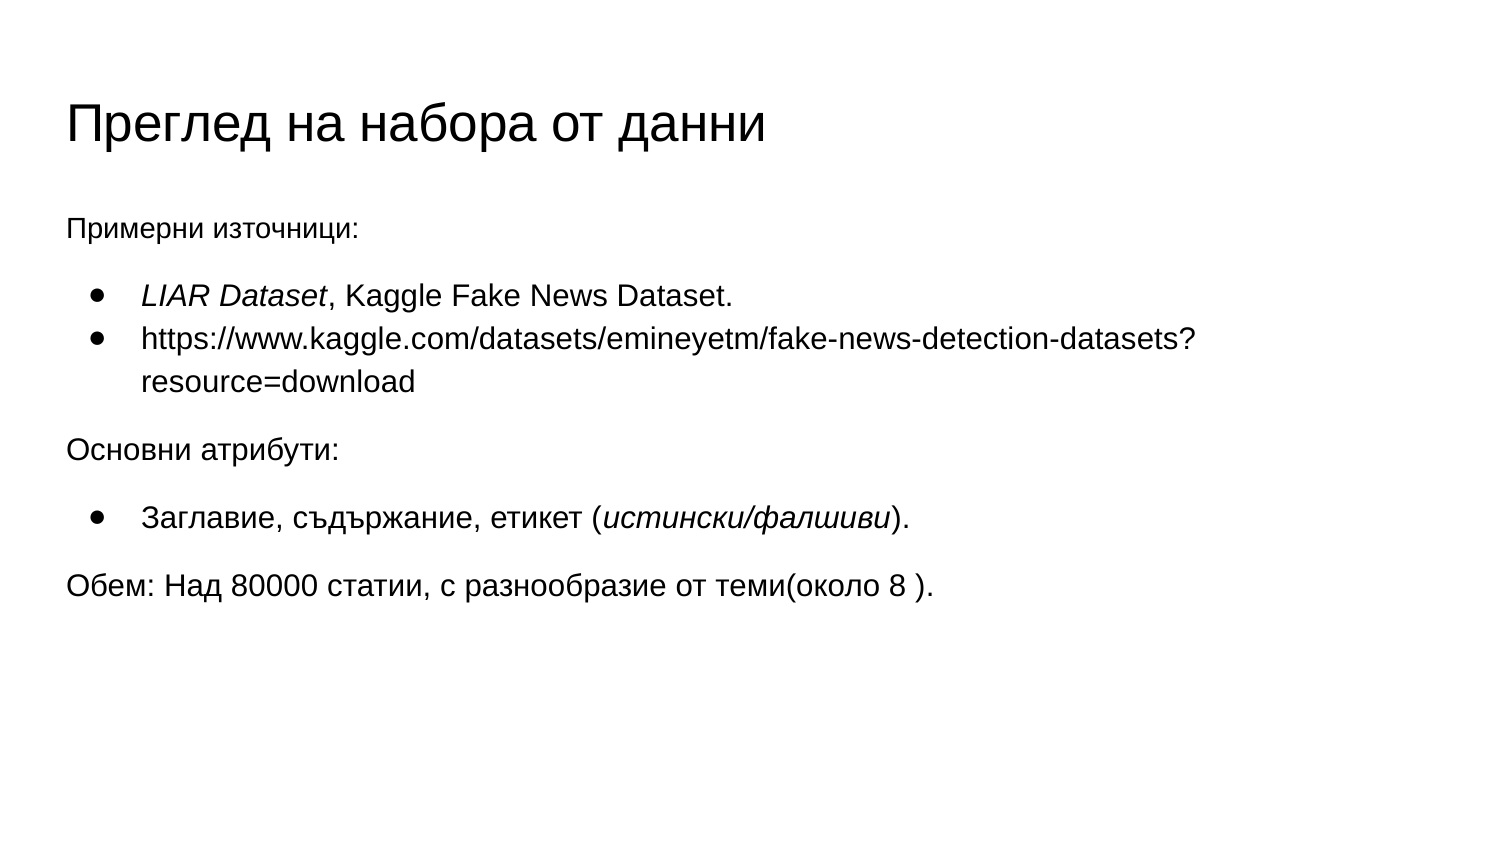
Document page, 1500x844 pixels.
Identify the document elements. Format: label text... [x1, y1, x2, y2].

title Преглед на набора от данни [51, 72, 1449, 167]
list Примерни източници: LIAR Dataset, Kaggle Fake News Dataset. https://www.kaggle.com/datasets/emineyetm/fake-news-detection-datasets?resource=download Основни атрибути: Заглавие, съдържание, етикет (истински/фалшиви). Обем: Над 80000 статии, с разнообразие от теми(около 8 ). [51, 189, 1449, 750]
